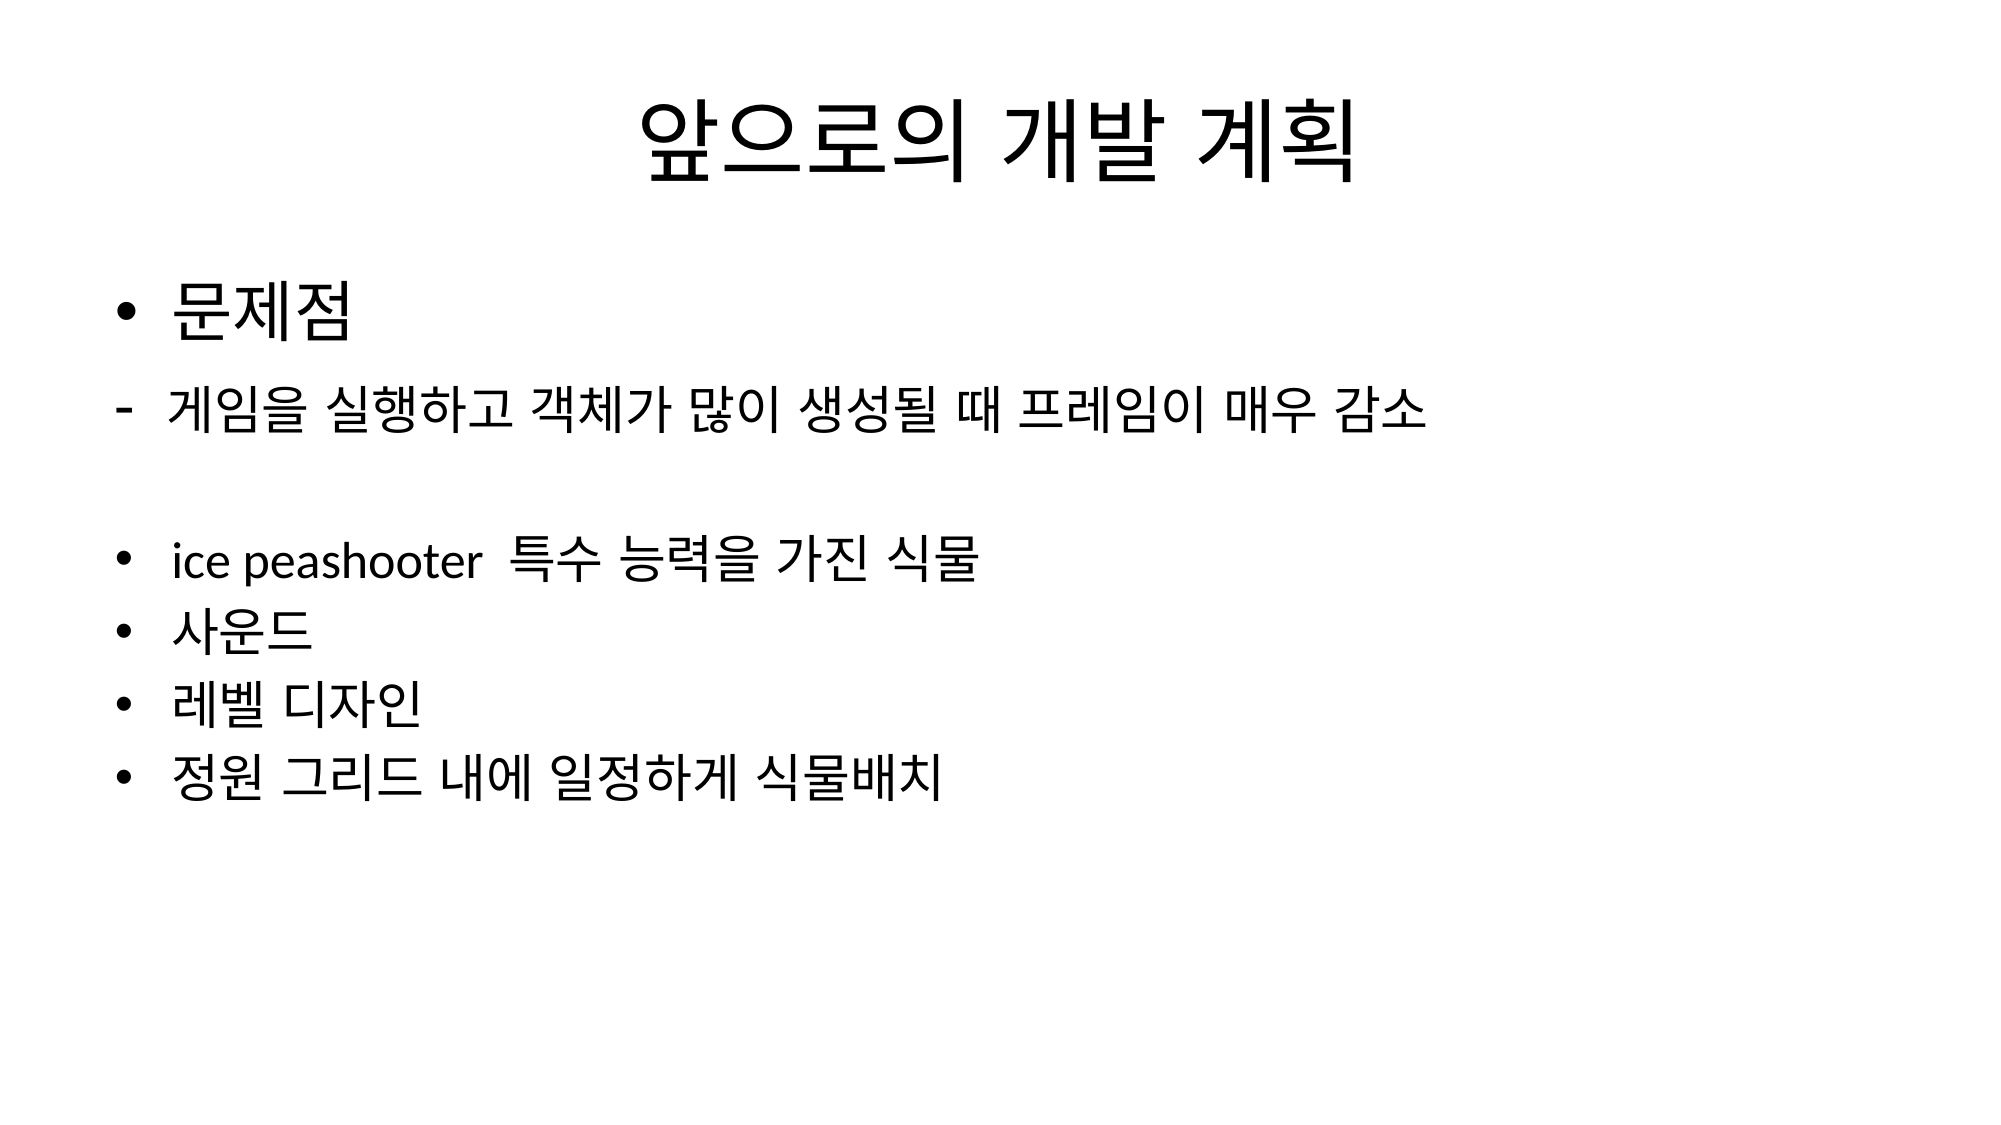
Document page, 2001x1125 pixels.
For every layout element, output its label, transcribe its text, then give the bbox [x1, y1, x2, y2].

list 문제점 - 게임을 실행하고 객체가 많이 생성될 때 프레임이 매우 감소 ice peashooter 특수 능력을 가진 식물 사운드 레벨 디자인 정원 그리드 내에 일정하게 식물배치 [99, 262, 1900, 1005]
title 앞으로의 개발 계획 [99, 45, 1900, 233]
